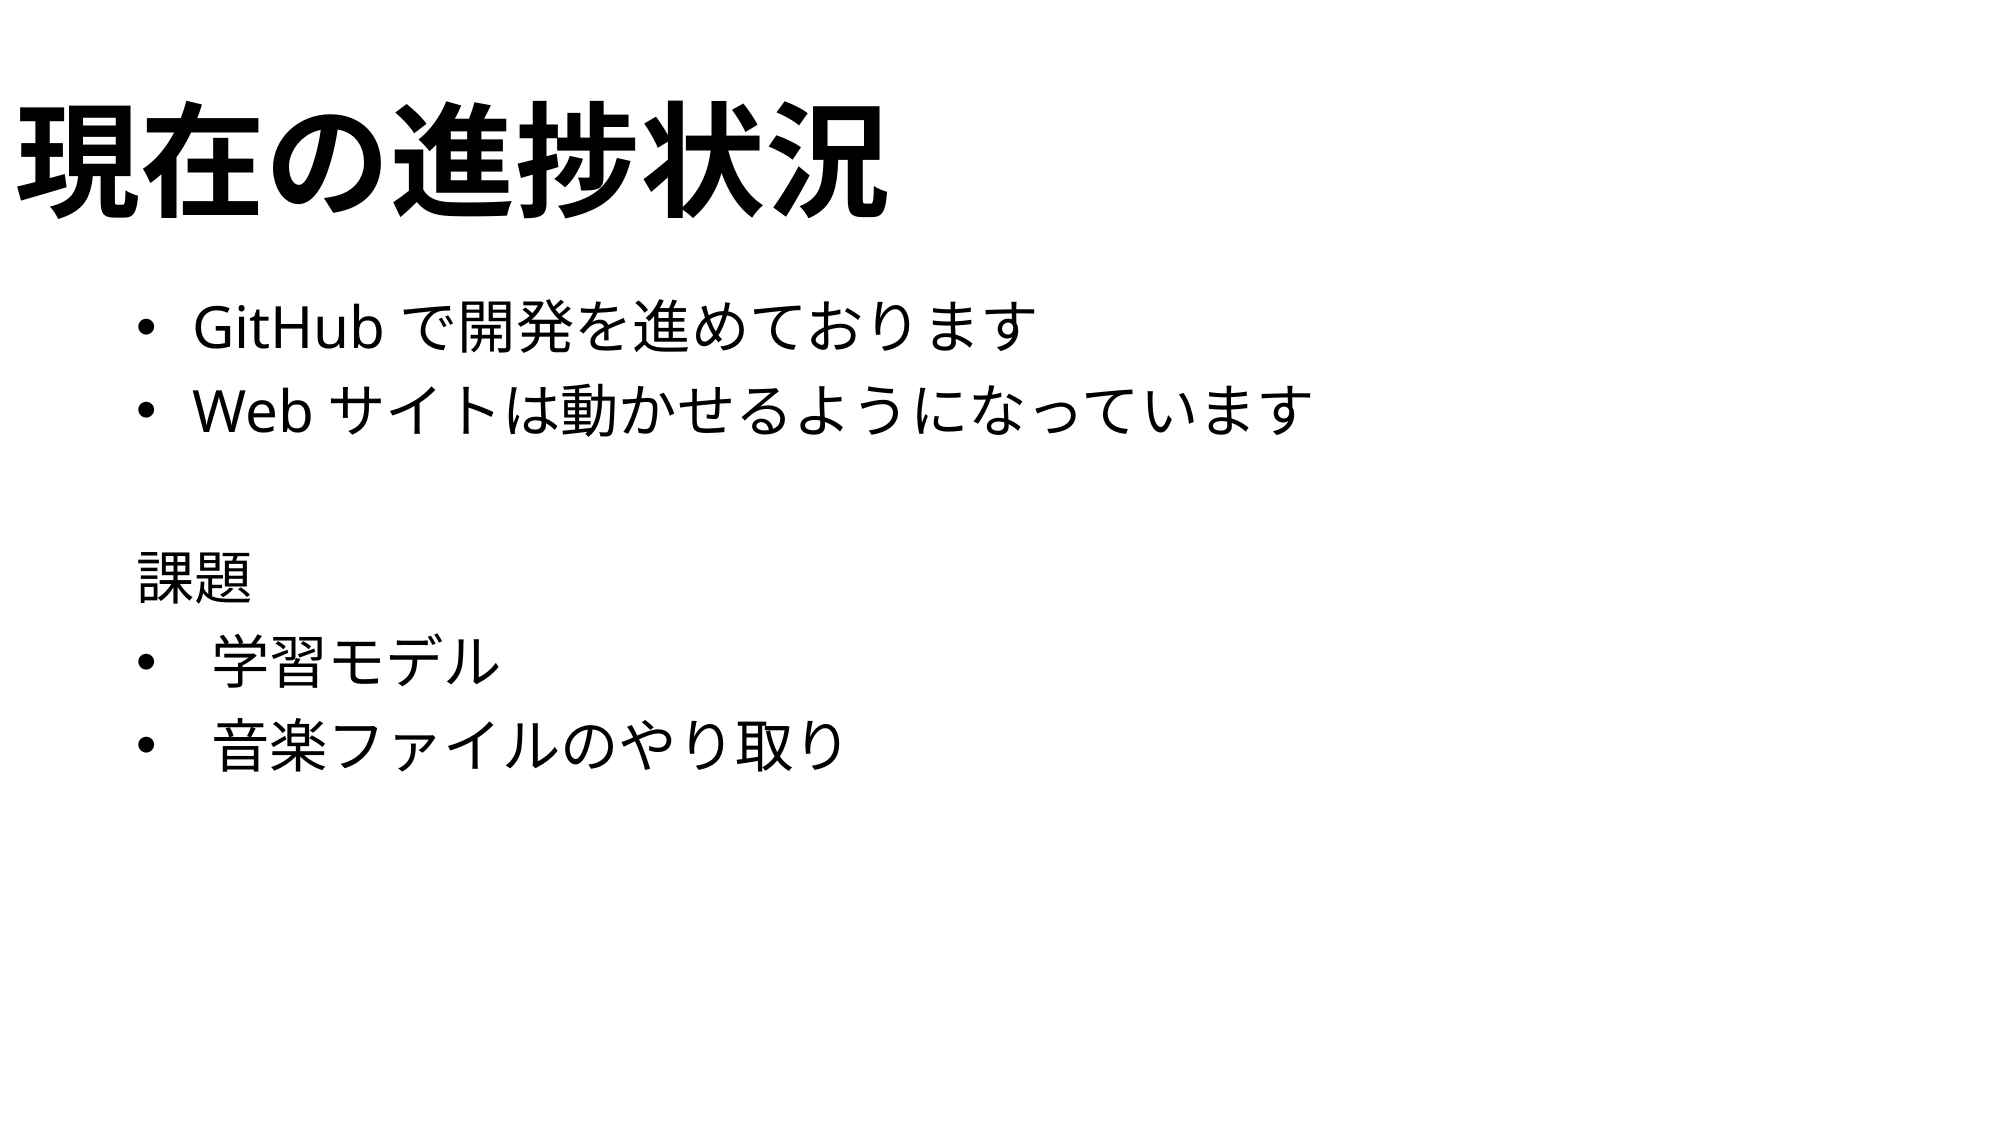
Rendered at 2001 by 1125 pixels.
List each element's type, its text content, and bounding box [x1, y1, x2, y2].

title 現在の進捗状況 [0, 0, 1500, 392]
subtitle GitHubで開発を進めております Webサイトは動かせるようになっています 課題 学習モデル 音楽ファイルのやり取り [121, 290, 1903, 1050]
